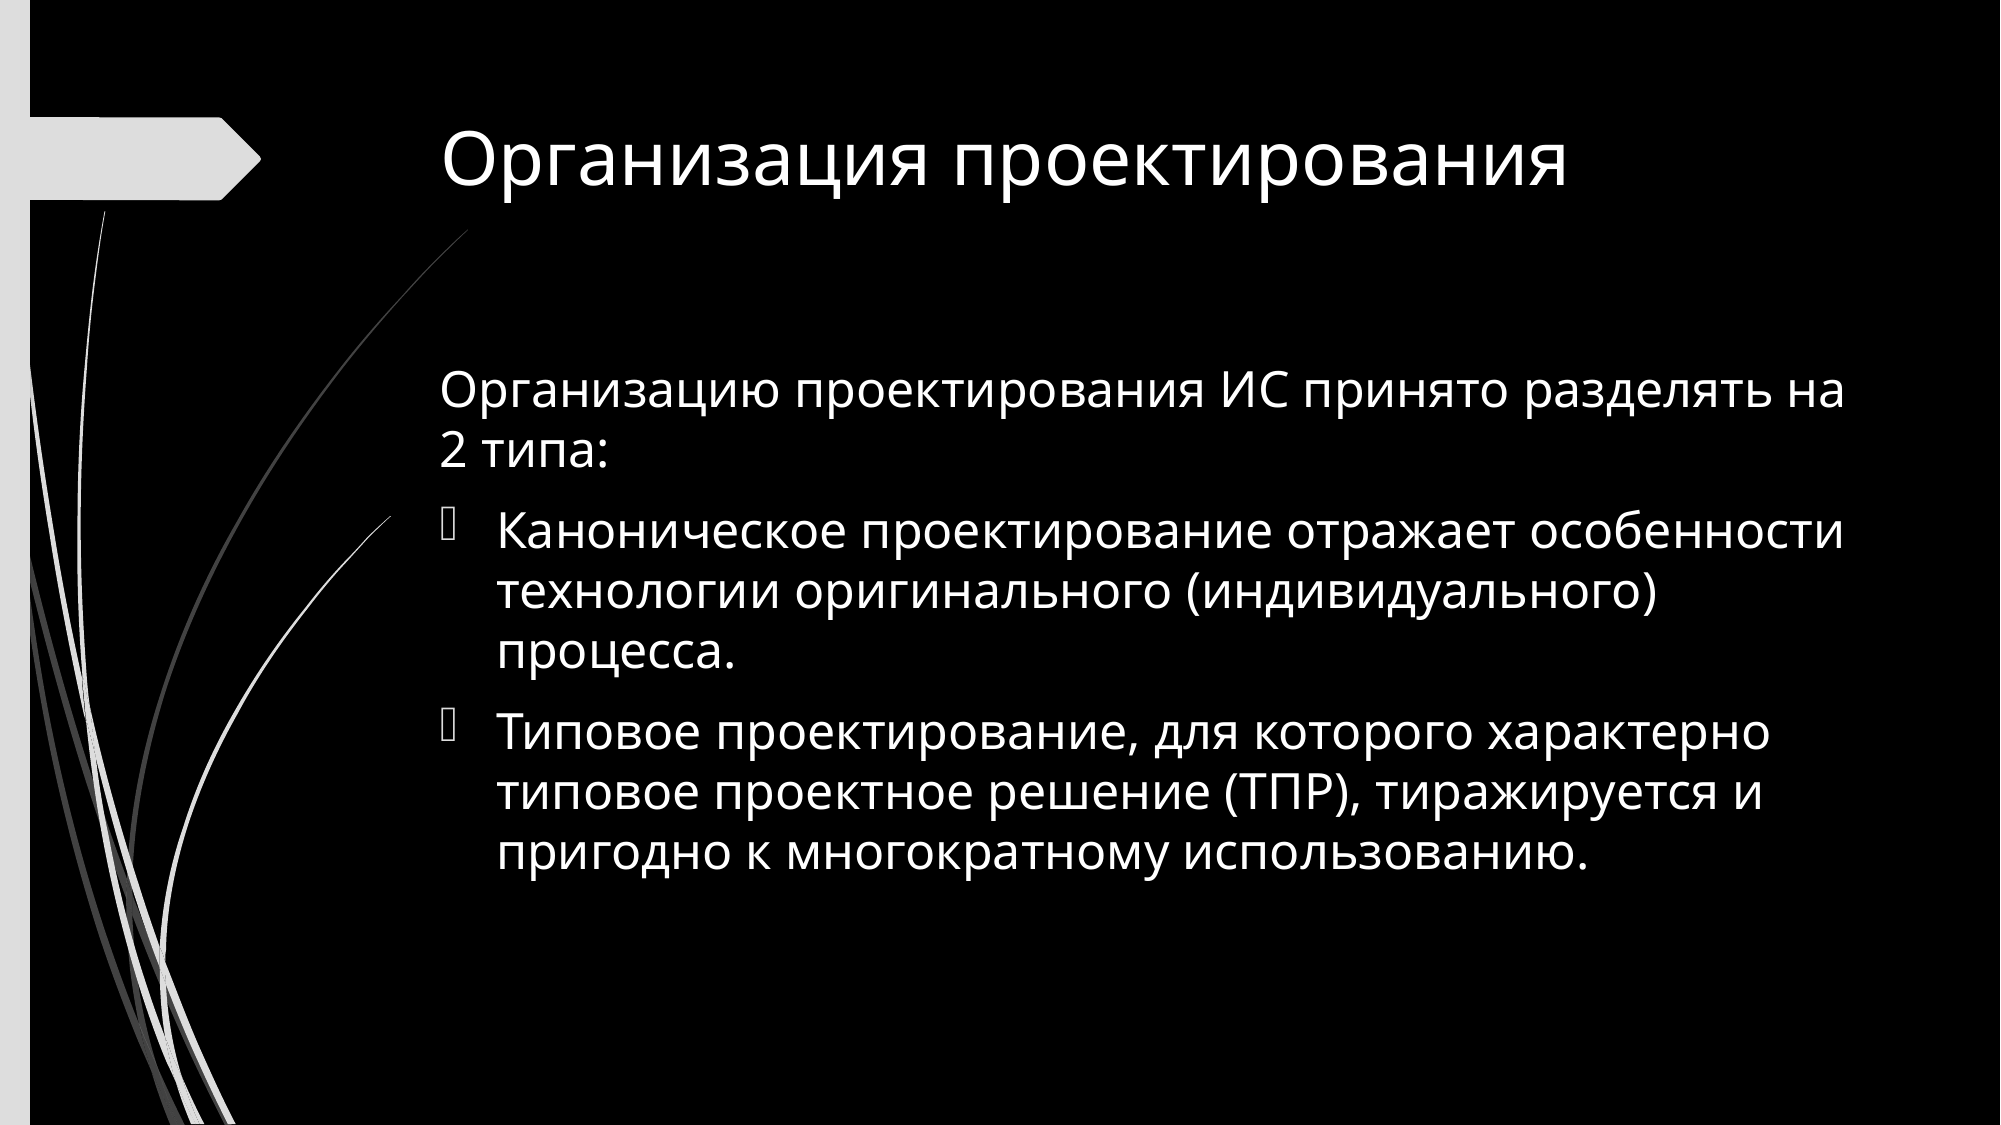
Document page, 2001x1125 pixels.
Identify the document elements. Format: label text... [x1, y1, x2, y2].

list Организацию проектирования ИС принято разделять на 2 типа: Каноническое проектирование отражает особенности технологии оригинального (индивидуального) процесса. Типовое проектирование, для которого характерно типовое проектное решение (ТПР), тиражируется и пригодно к многократному использованию. [424, 350, 1888, 970]
title Организация проектирования [425, 102, 1888, 313]
